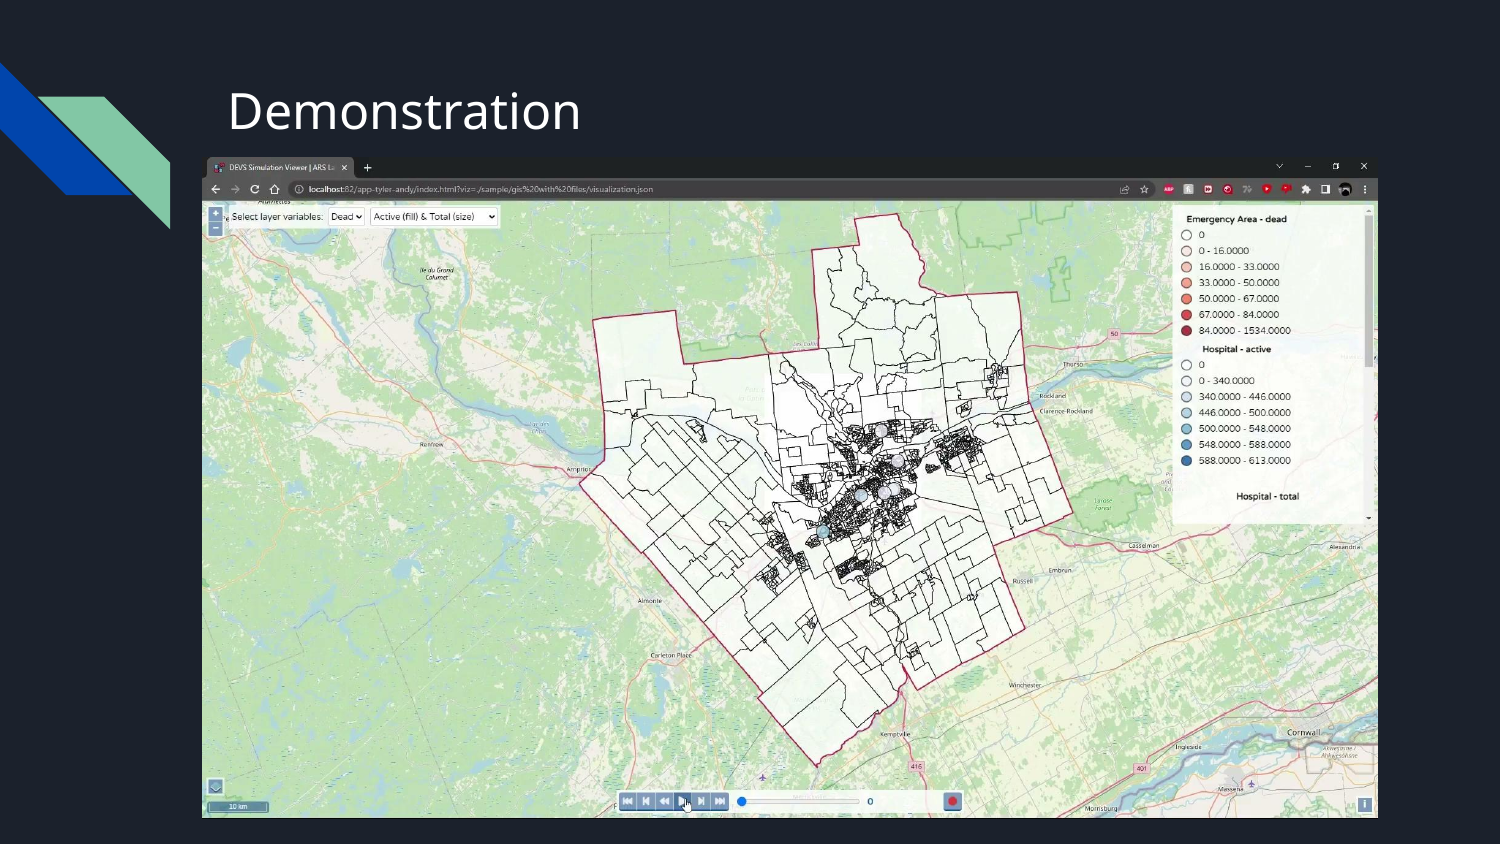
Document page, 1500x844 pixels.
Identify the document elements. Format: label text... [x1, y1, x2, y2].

title Demonstration [212, 64, 1368, 156]
picture [202, 157, 1378, 819]
